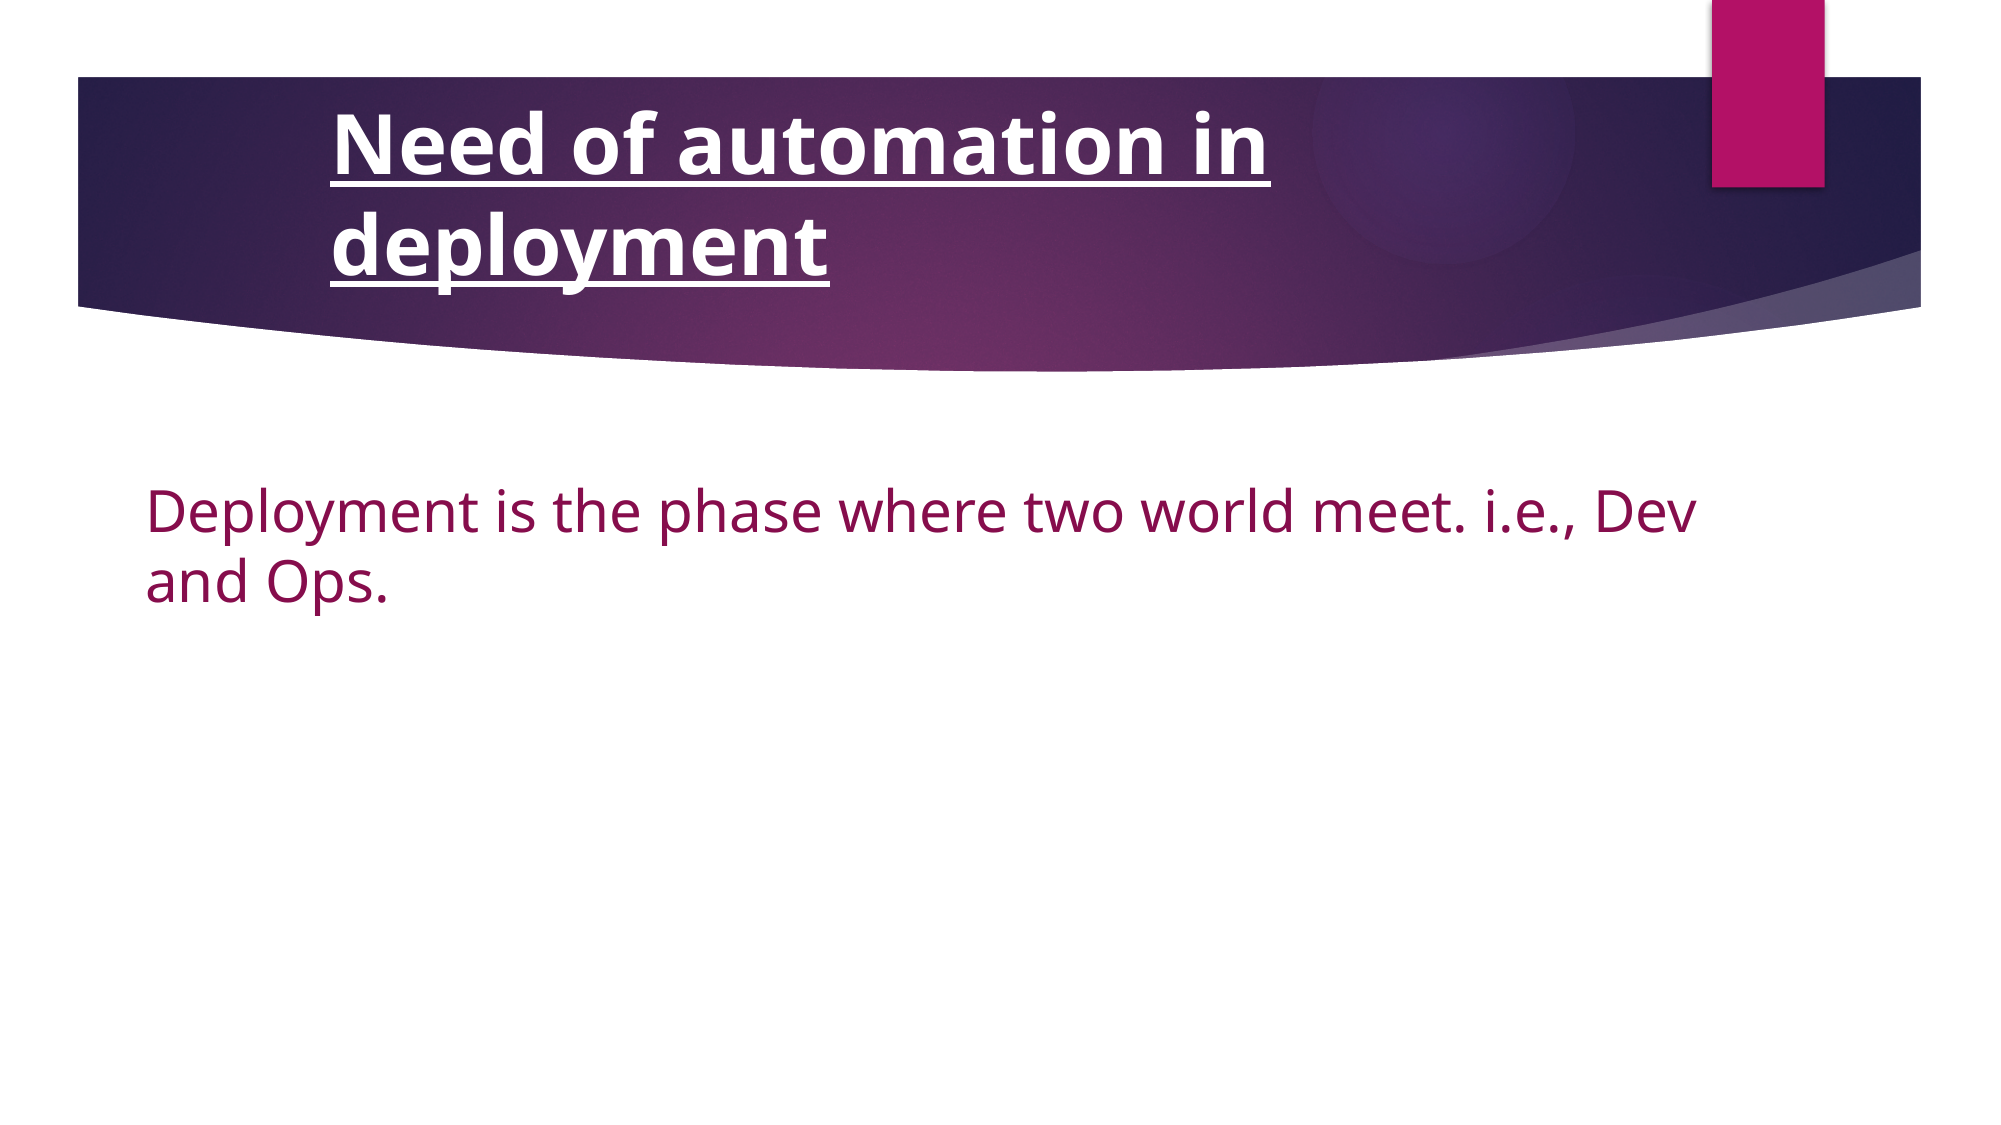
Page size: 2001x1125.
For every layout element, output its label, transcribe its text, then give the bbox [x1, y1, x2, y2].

title Need of automation in deployment [315, 183, 1619, 300]
text_box Deployment is the phase where two world meet. i.e., Dev and Ops. [130, 466, 1736, 762]
